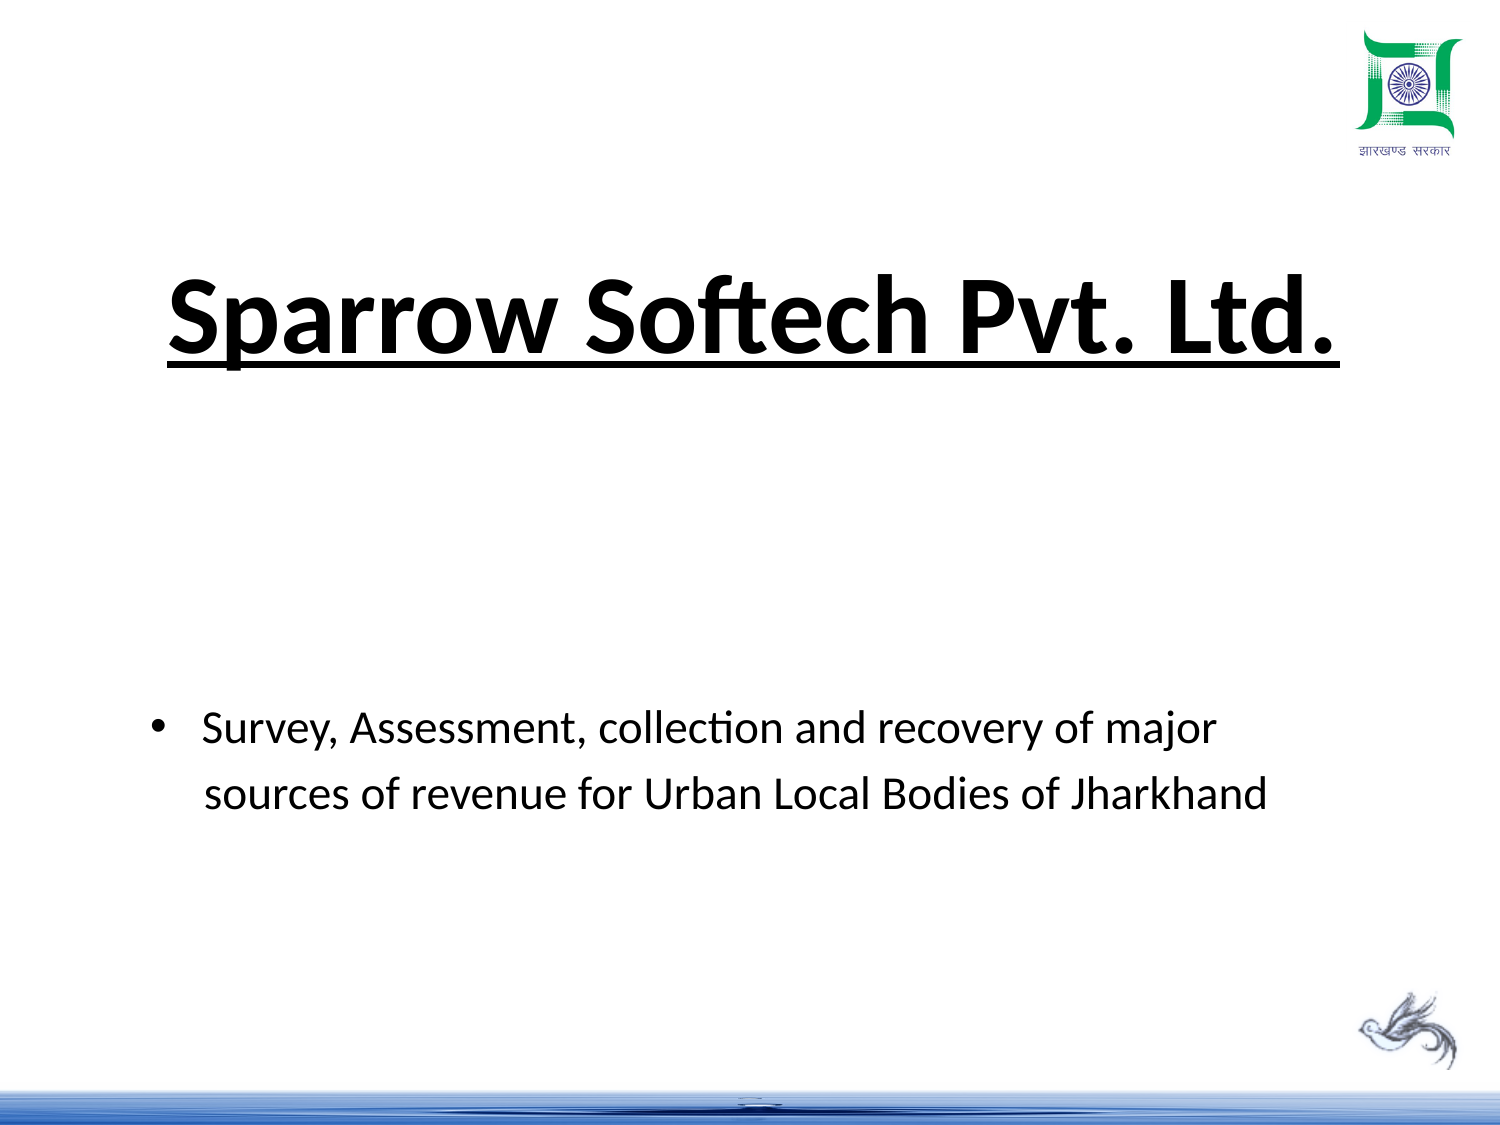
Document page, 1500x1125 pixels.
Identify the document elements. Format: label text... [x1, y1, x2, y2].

text_box [27, 938, 1496, 1080]
picture [1345, 21, 1471, 156]
picture [1352, 988, 1466, 1070]
picture [0, 1081, 1500, 1125]
text_box Survey, Assessment, collection and recovery of major sources of revenue for Urban Local Bodies of Jharkhand [135, 688, 1452, 830]
text_box Sparrow Softech Pvt. Ltd. [134, 233, 1373, 673]
